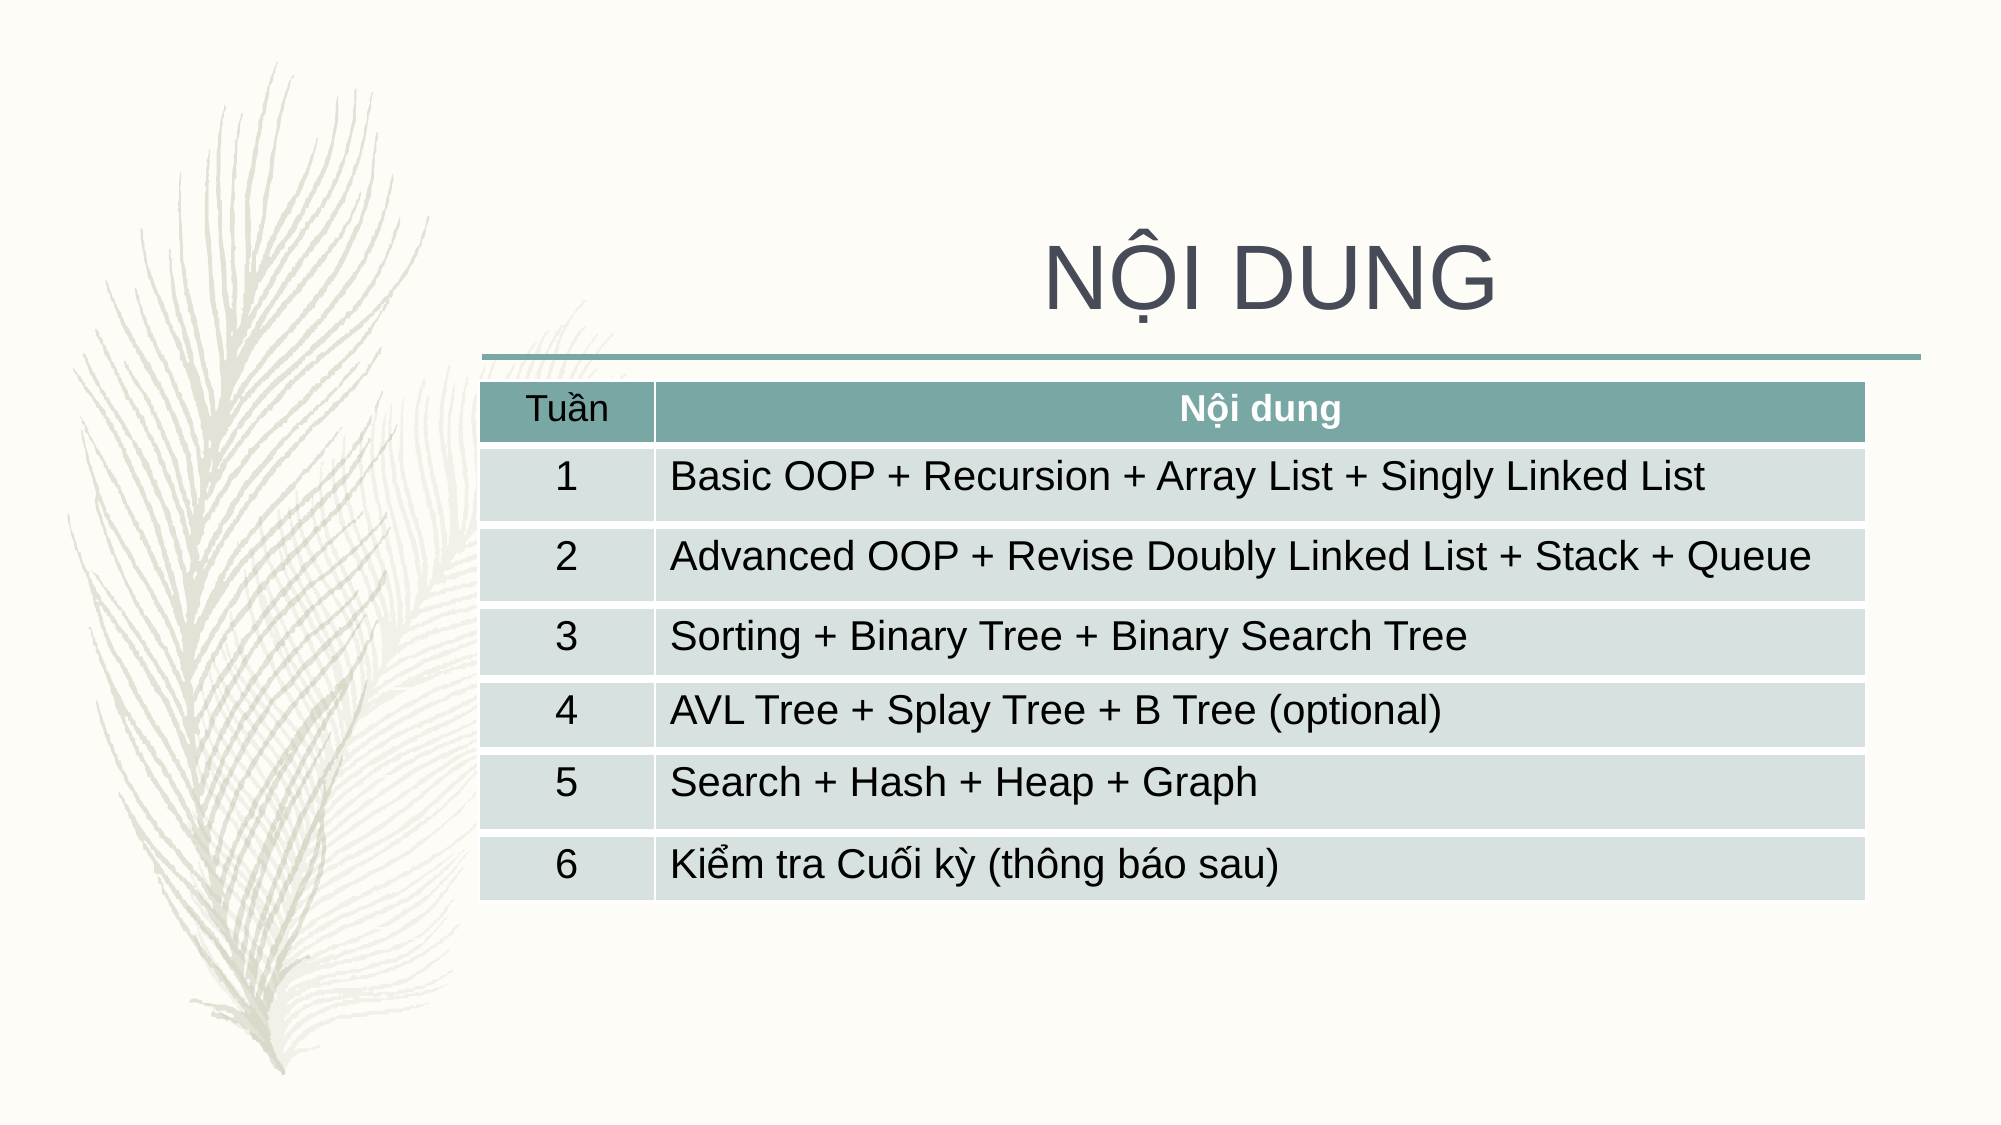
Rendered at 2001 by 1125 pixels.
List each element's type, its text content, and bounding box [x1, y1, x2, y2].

table_cell Advanced OOP + Revise Doubly Linked List + Stack + Queue [656, 529, 1865, 601]
table_cell Search + Hash + Heap + Graph [656, 755, 1865, 829]
table_cell AVL Tree + Splay Tree + B Tree (optional) [656, 683, 1865, 747]
table_cell Sorting + Binary Tree + Binary Search Tree [656, 609, 1865, 675]
table_cell Basic OOP + Recursion + Array List + Singly Linked List [656, 449, 1865, 521]
table_cell 4 [480, 683, 654, 747]
table_cell Kiểm tra Cuối kỳ (thông báo sau) [656, 837, 1865, 900]
table_cell 1 [480, 449, 654, 521]
title NỘI DUNG [1040, 216, 1908, 331]
table_cell 2 [480, 529, 654, 601]
table_header Nội dung [656, 382, 1865, 442]
table_cell 6 [480, 837, 654, 900]
table_cell 5 [480, 755, 654, 829]
table_cell 3 [480, 609, 654, 675]
table_header Tuần [480, 382, 654, 442]
picture [67, 60, 639, 1075]
